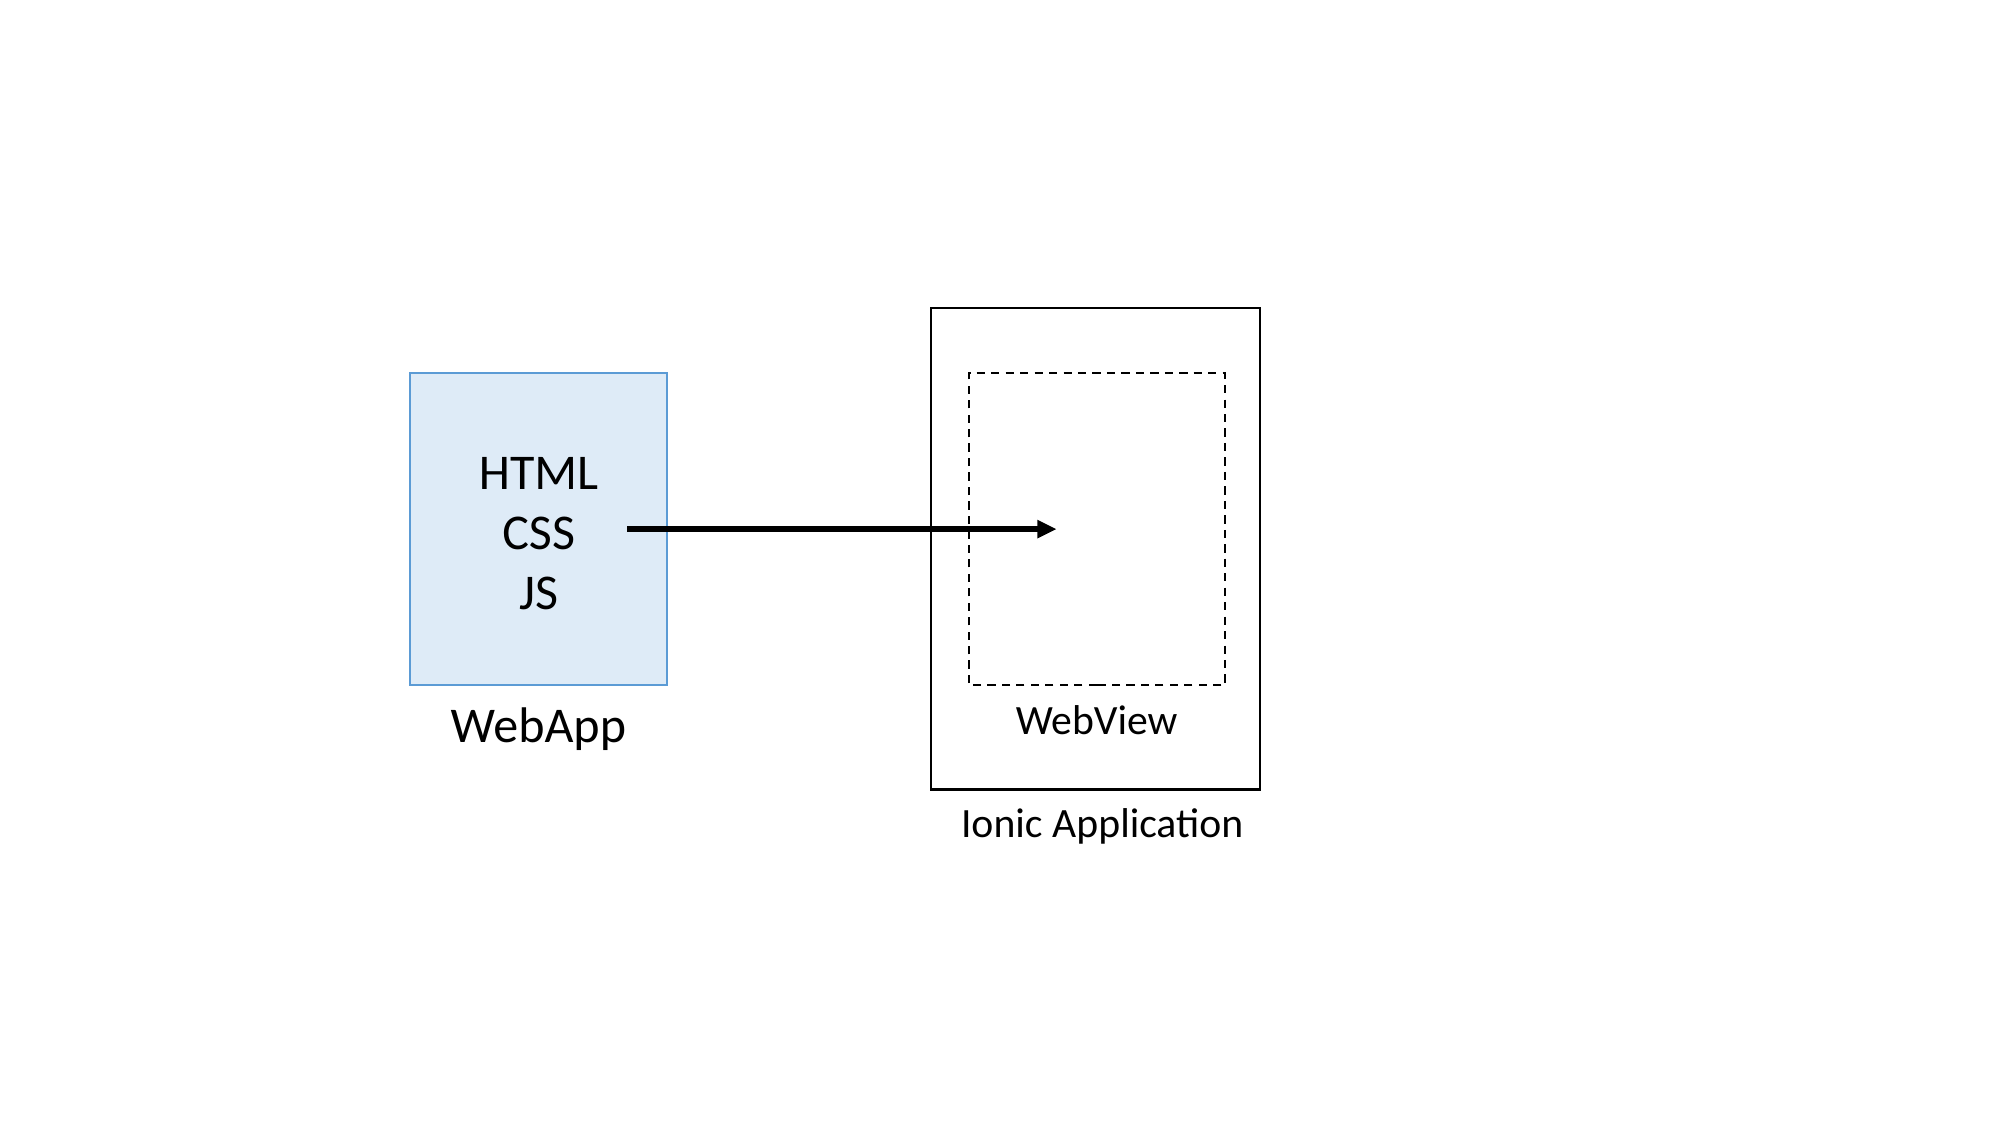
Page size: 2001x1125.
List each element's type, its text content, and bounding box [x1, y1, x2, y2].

text_box [930, 307, 1261, 791]
text_box HTML CSS JS [409, 372, 668, 686]
text_box WebView [1001, 685, 1193, 751]
text_box WebApp [435, 685, 642, 761]
text_box [968, 372, 1226, 686]
text_box Ionic Application [946, 788, 1259, 854]
